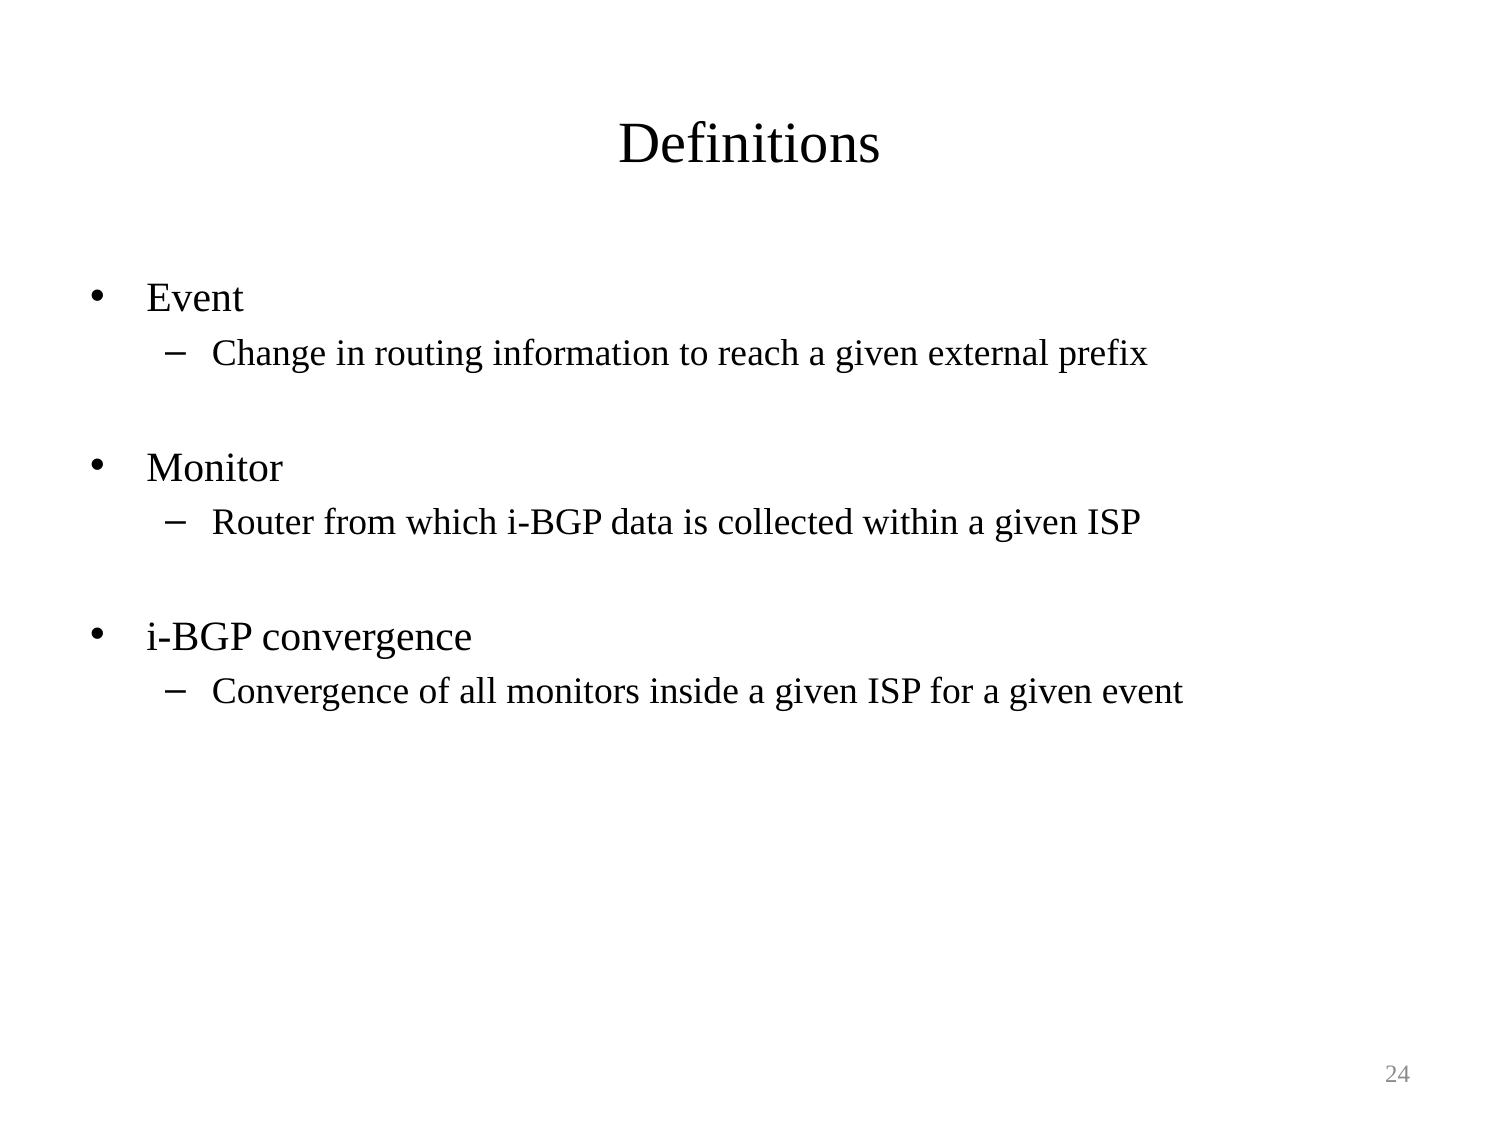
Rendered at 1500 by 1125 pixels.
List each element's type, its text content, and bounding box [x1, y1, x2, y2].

title Definitions [75, 45, 1425, 233]
slide_number 24 [1074, 1042, 1425, 1103]
list Event Change in routing information to reach a given external prefix Monitor Router from which i-BGP data is collected within a given ISP i-BGP convergence Convergence of all monitors inside a given ISP for a given event [75, 262, 1425, 1005]
